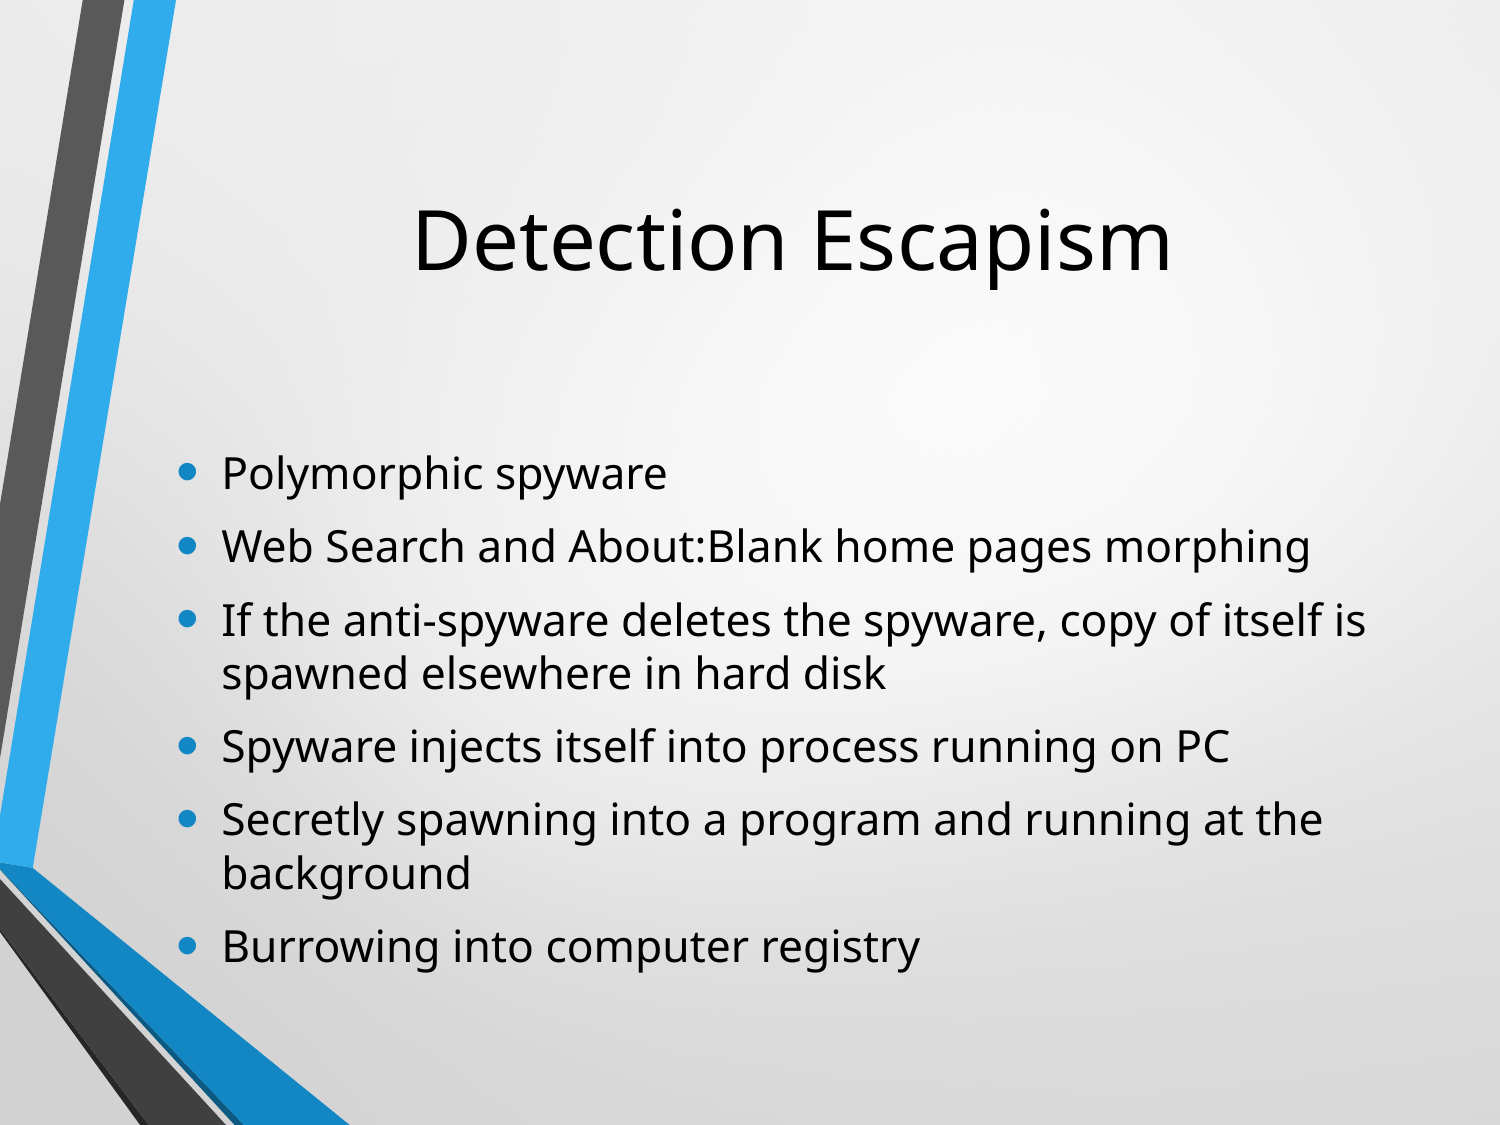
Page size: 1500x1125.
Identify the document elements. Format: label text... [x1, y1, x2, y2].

list Polymorphic spyware Web Search and About:Blank home pages morphing If the anti-spyware deletes the spyware, copy of itself is spawned elsewhere in hard disk Spyware injects itself into process running on PC Secretly spawning into a program and running at the background Burrowing into computer registry [161, 437, 1425, 985]
title Detection Escapism [161, 75, 1425, 400]
